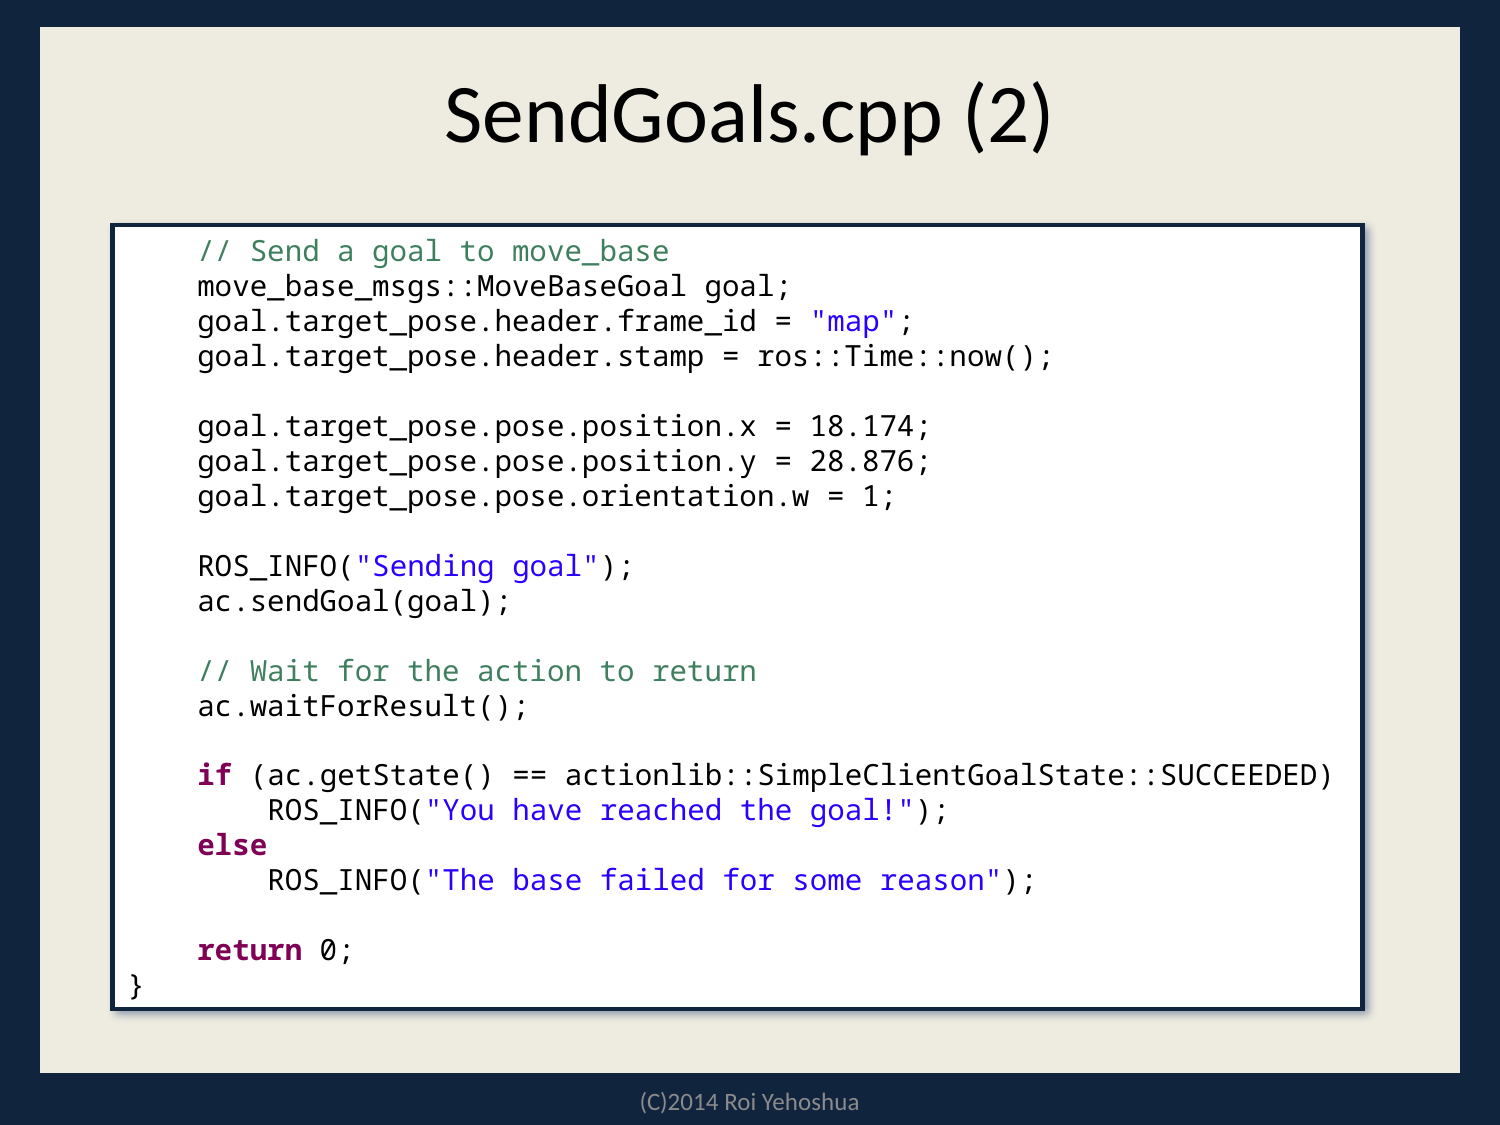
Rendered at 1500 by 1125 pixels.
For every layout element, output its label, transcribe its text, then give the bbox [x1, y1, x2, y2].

text_box // Send a goal to move_base move_base_msgs::MoveBaseGoal goal; goal.target_pose.header.frame_id = "map"; goal.target_pose.header.stamp = ros::Time::now(); goal.target_pose.pose.position.x = 18.174; goal.target_pose.pose.position.y = 28.876; goal.target_pose.pose.orientation.w = 1; ROS_INFO("Sending goal"); ac.sendGoal(goal); // Wait for the action to return ac.waitForResult(); if (ac.getState() == actionlib::SimpleClientGoalState::SUCCEEDED) ROS_INFO("You have reached the goal!"); else ROS_INFO("The base failed for some reason"); return 0; } [112, 224, 1363, 1009]
footer (C)2014 Roi Yehoshua [512, 1074, 988, 1125]
title SendGoals.cpp (2) [37, 31, 1463, 188]
